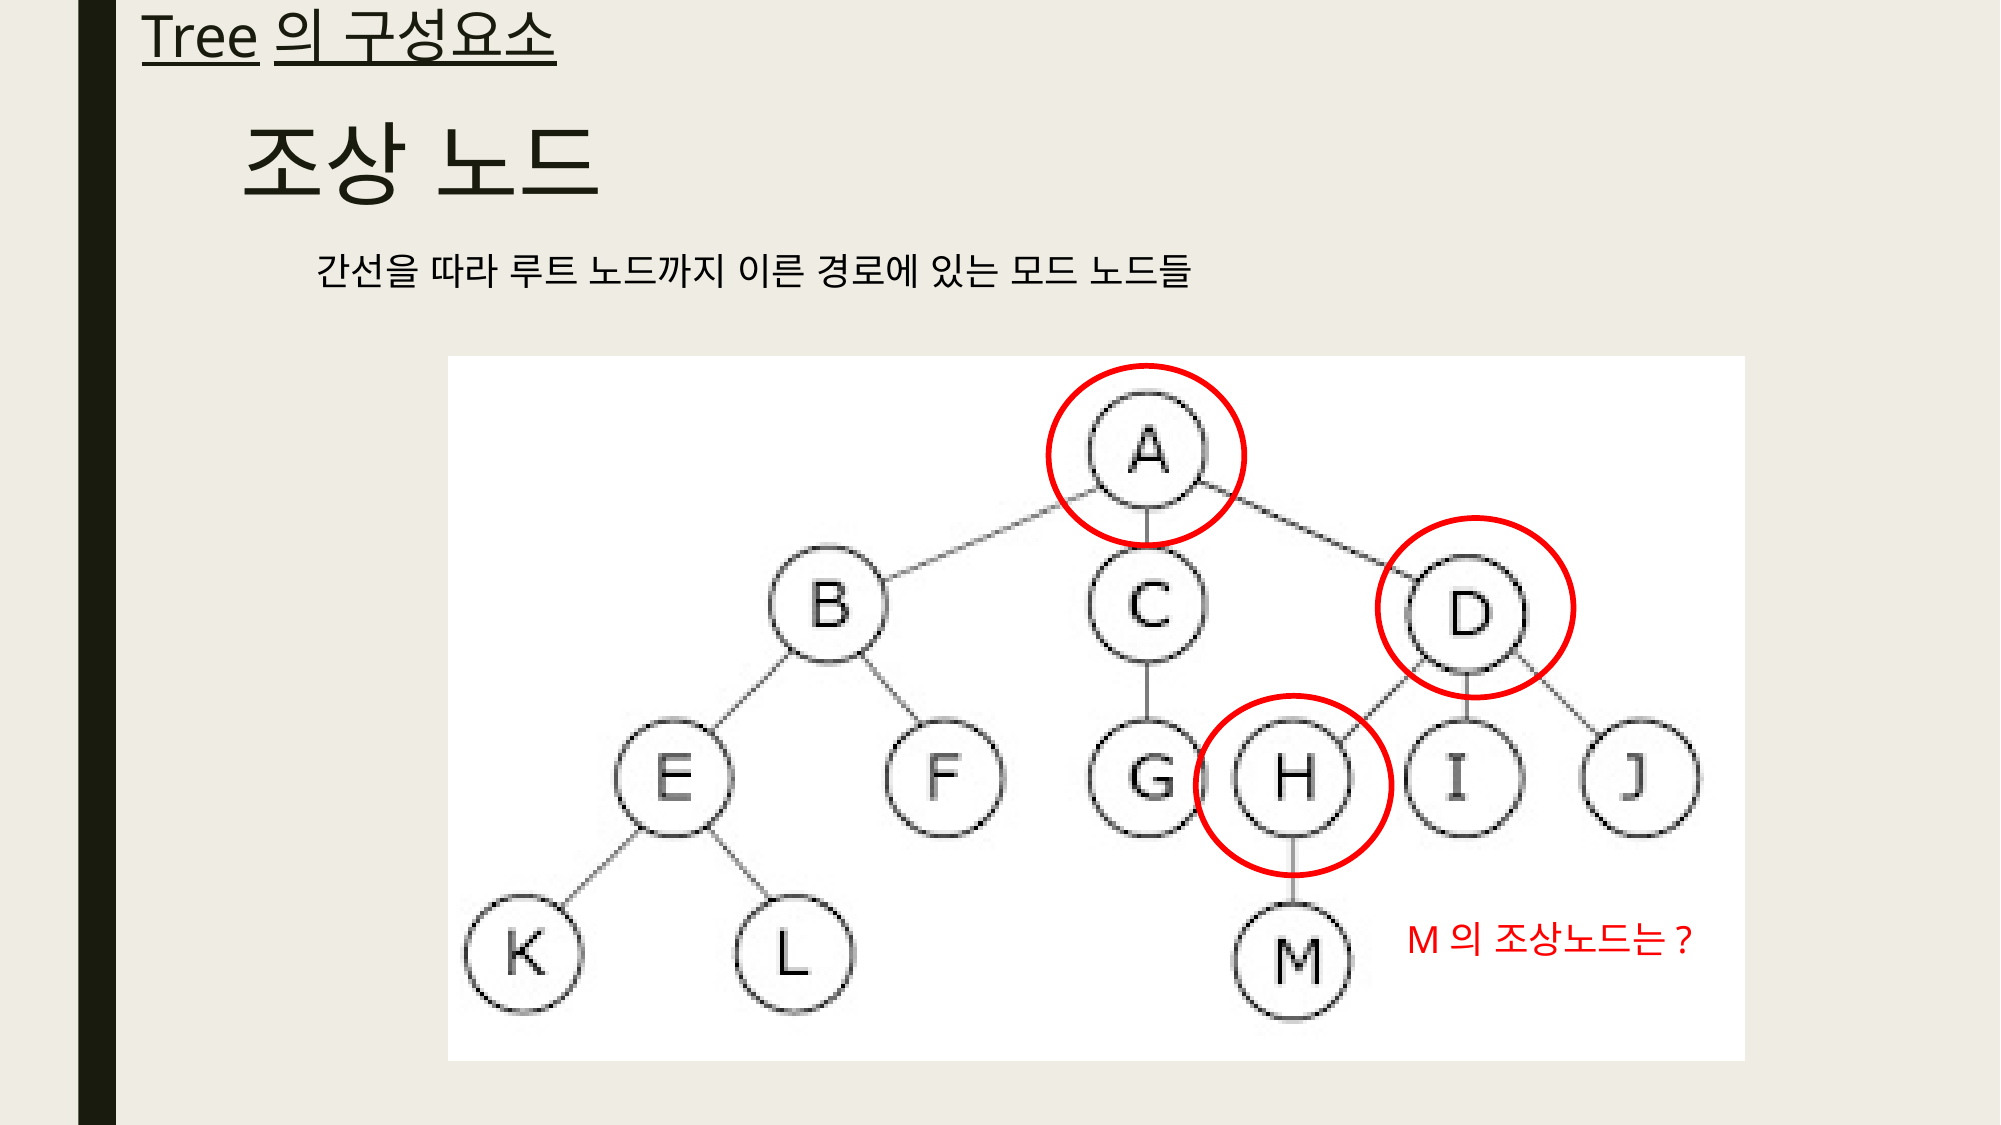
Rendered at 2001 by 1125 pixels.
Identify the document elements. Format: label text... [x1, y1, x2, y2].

text_box Tree의 구성요소 [126, 0, 1702, 244]
text_box 간선을 따라 루트 노드까지 이른 경로에 있는 모드 노드들 [301, 244, 1309, 301]
title 조상 노드 [225, 112, 1800, 357]
picture [448, 356, 1745, 1061]
